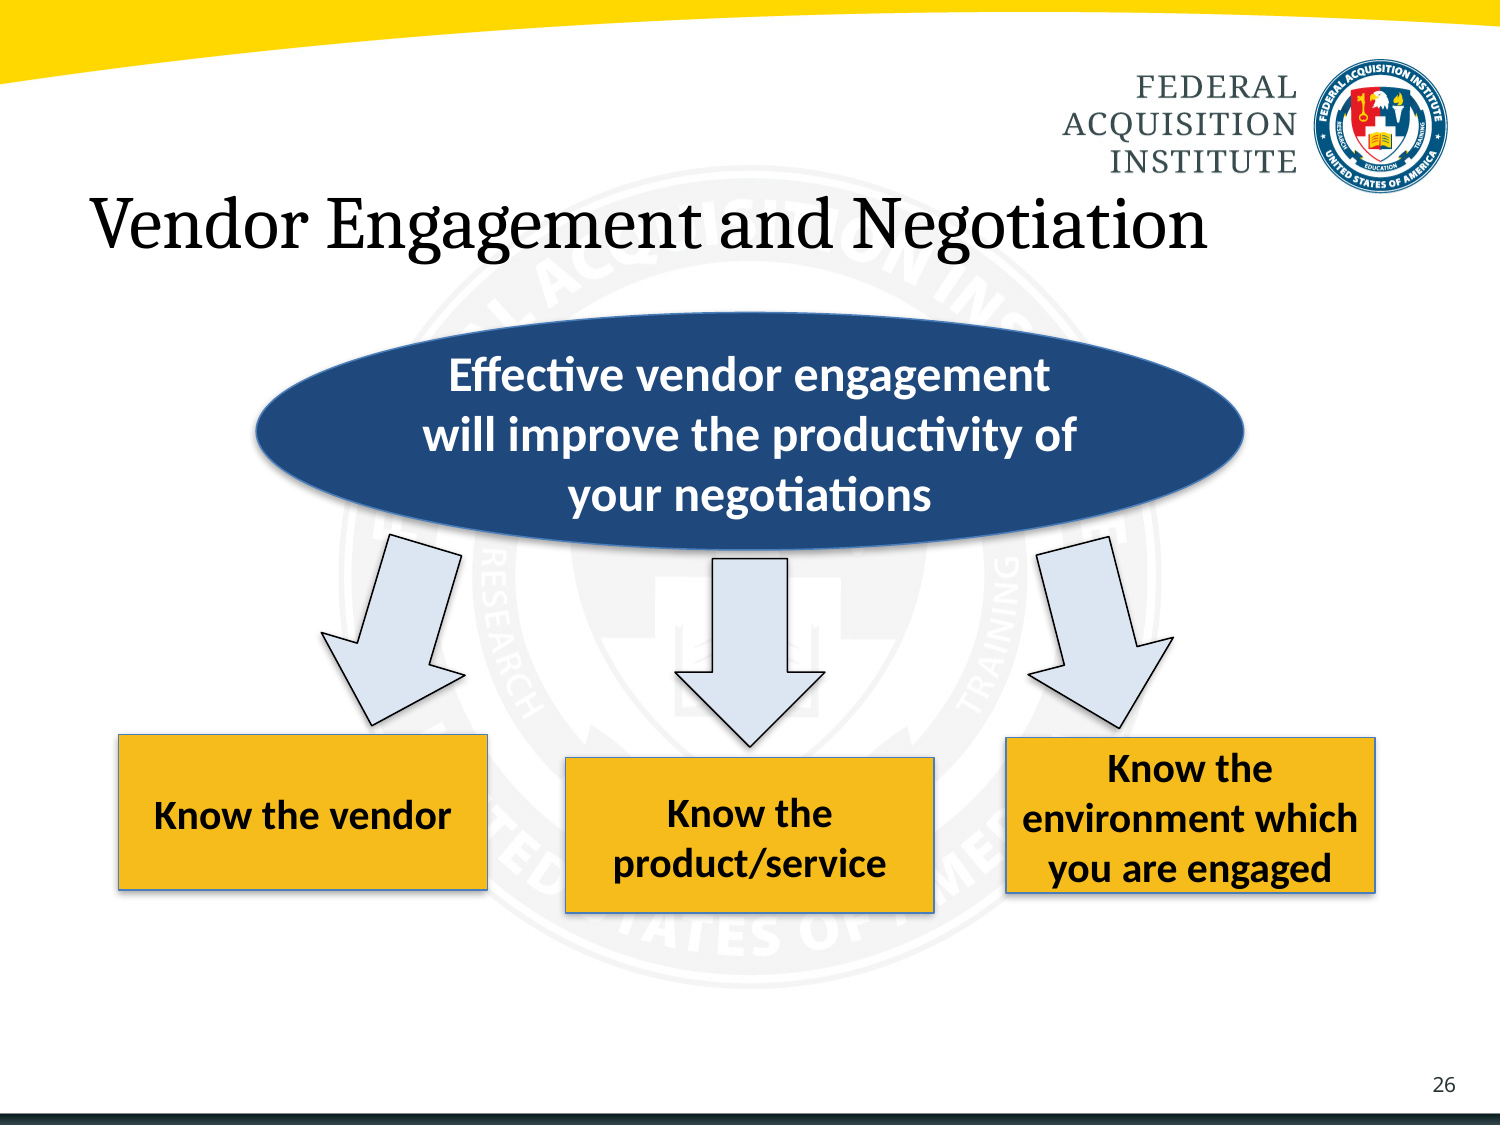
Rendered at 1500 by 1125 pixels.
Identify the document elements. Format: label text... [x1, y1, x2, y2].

text_box [1027, 535, 1175, 730]
slide_number 26 [1415, 1047, 1474, 1107]
text_box Effective vendor engagement will improve the productivity of your negotiations [255, 311, 1245, 551]
text_box Know the product/service [565, 757, 935, 914]
text_box [320, 533, 466, 727]
text_box Know the vendor [118, 734, 488, 891]
text_box Know the environment which you are engaged [1005, 737, 1376, 894]
title Vendor Engagement and Negotiation [75, 172, 1363, 371]
picture [0, 0, 1500, 1125]
text_box [674, 557, 826, 748]
